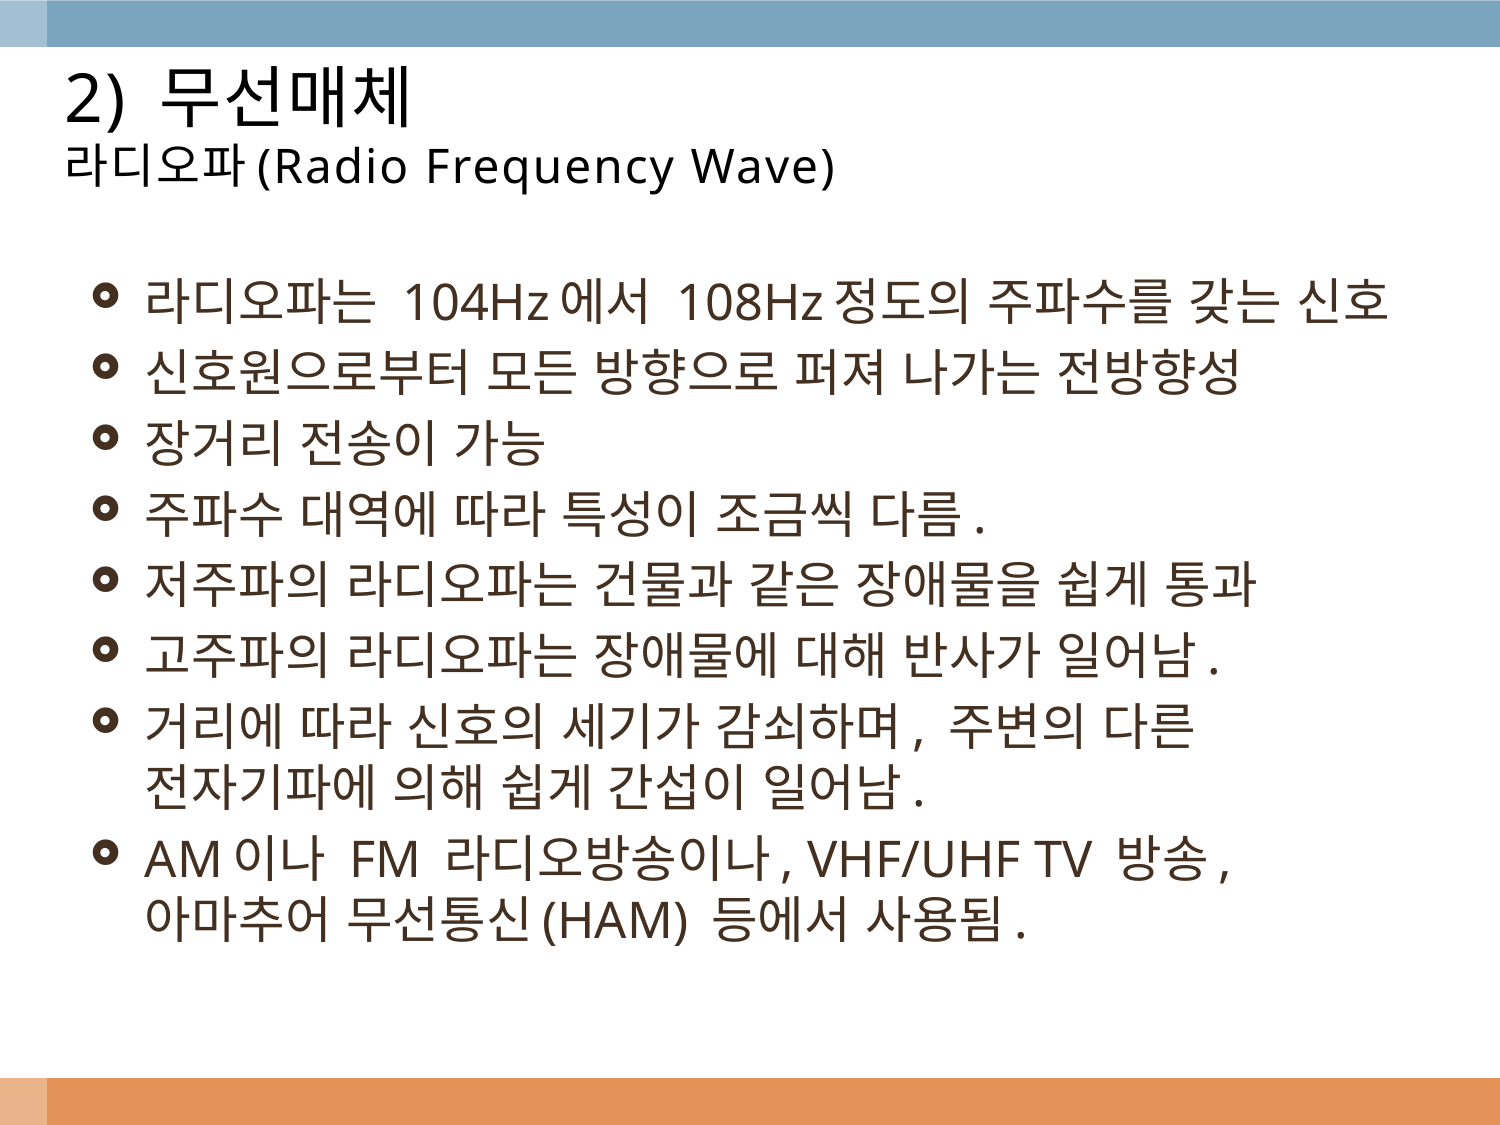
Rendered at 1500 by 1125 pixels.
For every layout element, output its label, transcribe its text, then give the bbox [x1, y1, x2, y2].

title 2) 무선매체 라디오파(Radio Frequency Wave) [49, 46, 1454, 202]
list 라디오파는 104Hz에서 108Hz정도의 주파수를 갖는 신호 신호원으로부터 모든 방향으로 퍼져 나가는 전방향성 장거리 전송이 가능 주파수 대역에 따라 특성이 조금씩 다름. 저주파의 라디오파는 건물과 같은 장애물을 쉽게 통과 고주파의 라디오파는 장애물에 대해 반사가 일어남. 거리에 따라 신호의 세기가 감쇠하며, 주변의 다른 전자기파에 의해 쉽게 간섭이 일어남. AM이나 FM 라디오방송이나, VHF/UHF TV 방송, 아마추어 무선통신(HAM) 등에서 사용됨. [75, 262, 1425, 1005]
